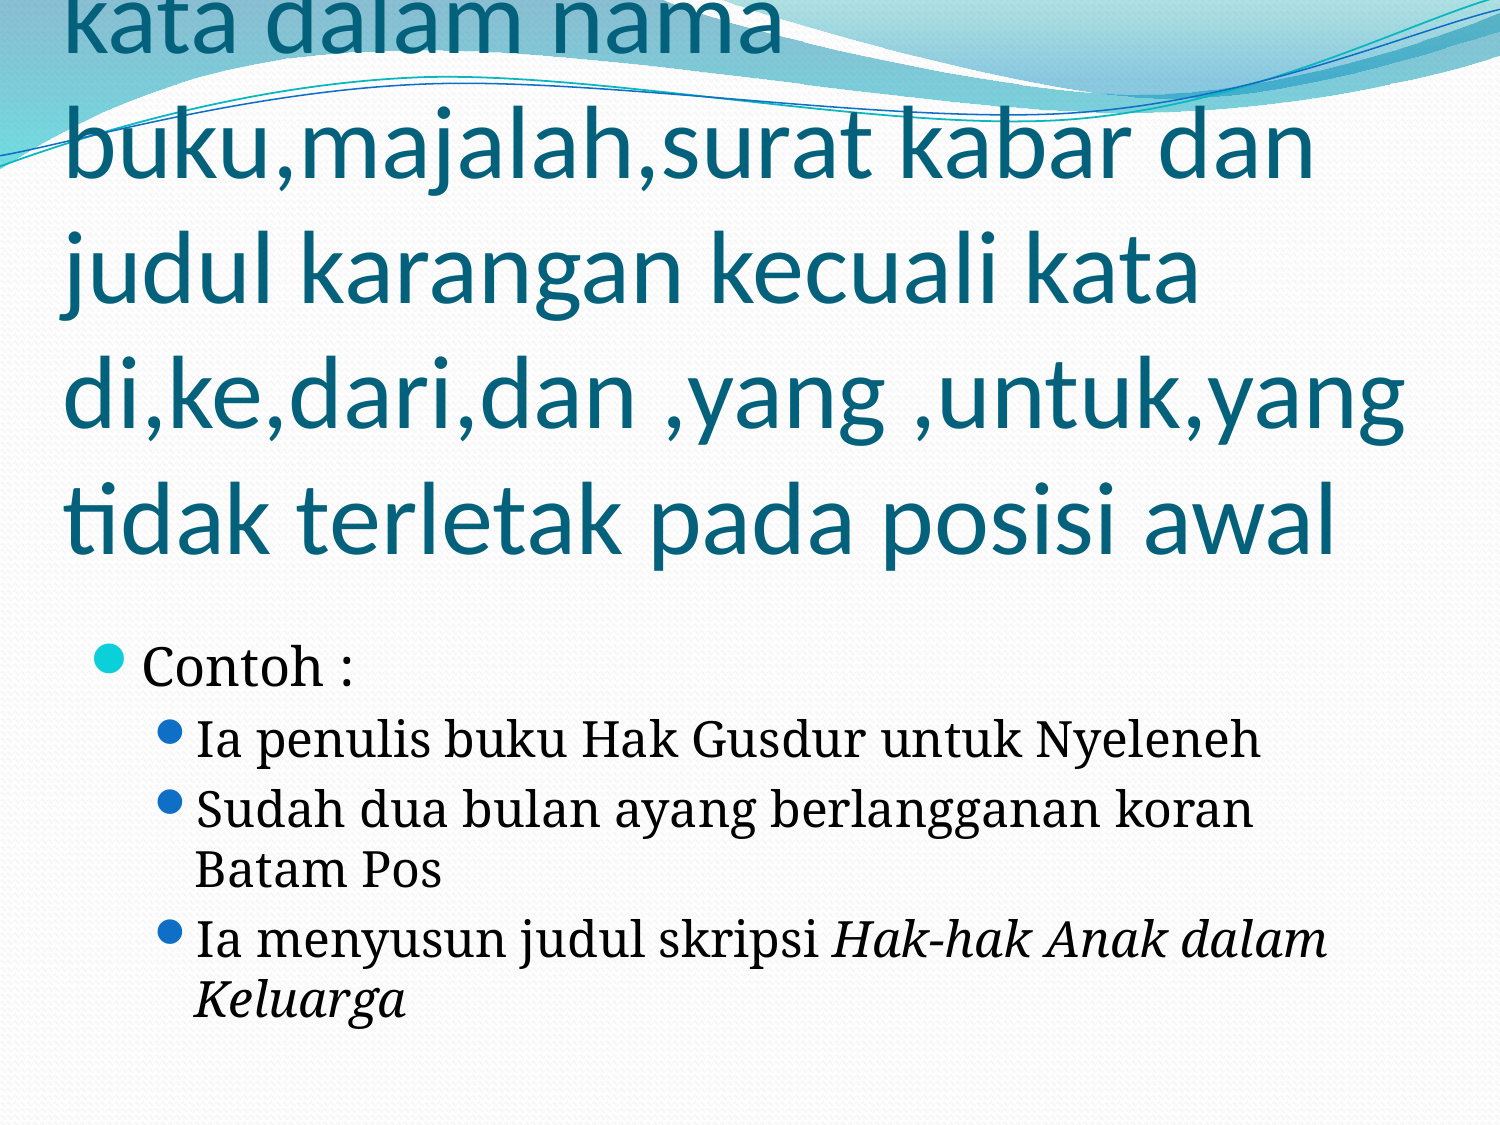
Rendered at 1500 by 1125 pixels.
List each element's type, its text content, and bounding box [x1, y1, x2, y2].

list Contoh : Ia penulis buku Hak Gusdur untuk Nyeleneh Sudah dua bulan ayang berlangganan koran Batam Pos Ia menyusun judul skripsi Hak-hak Anak dalam Keluarga [75, 624, 1425, 1035]
title 10.Huruf kapital untuk semua kata dalam nama buku,majalah,surat kabar dan judul karangan kecuali kata di,ke,dari,dan ,yang ,untuk,yang tidak terletak pada posisi awal [62, 0, 1413, 575]
